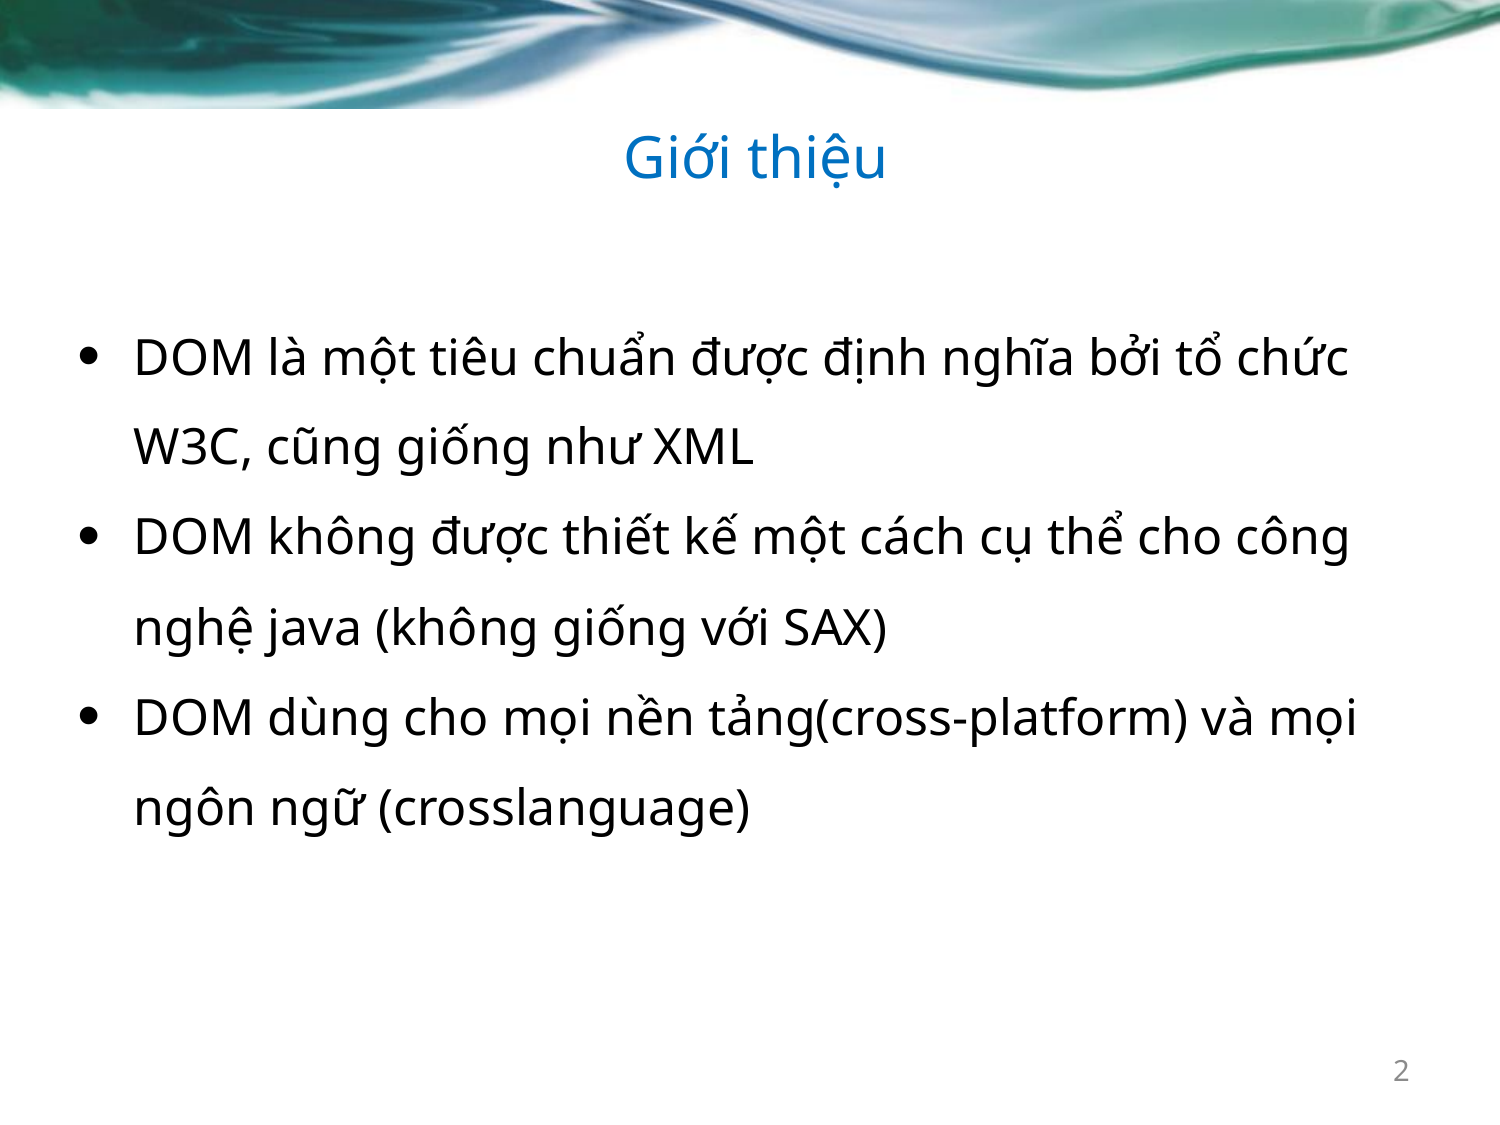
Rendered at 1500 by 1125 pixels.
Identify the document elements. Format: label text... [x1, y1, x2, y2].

picture [0, 0, 1500, 109]
slide_number 2 [1074, 1042, 1425, 1103]
title Giới thiệu [37, 112, 1475, 288]
list DOM là một tiêu chuẩn được định nghĩa bởi tổ chức W3C, cũng giống như XML DOM không được thiết kế một cách cụ thể cho công nghệ java (không giống với SAX) DOM dùng cho mọi nền tảng(cross-platform) và mọi ngôn ngữ (crosslanguage) [62, 287, 1463, 1038]
